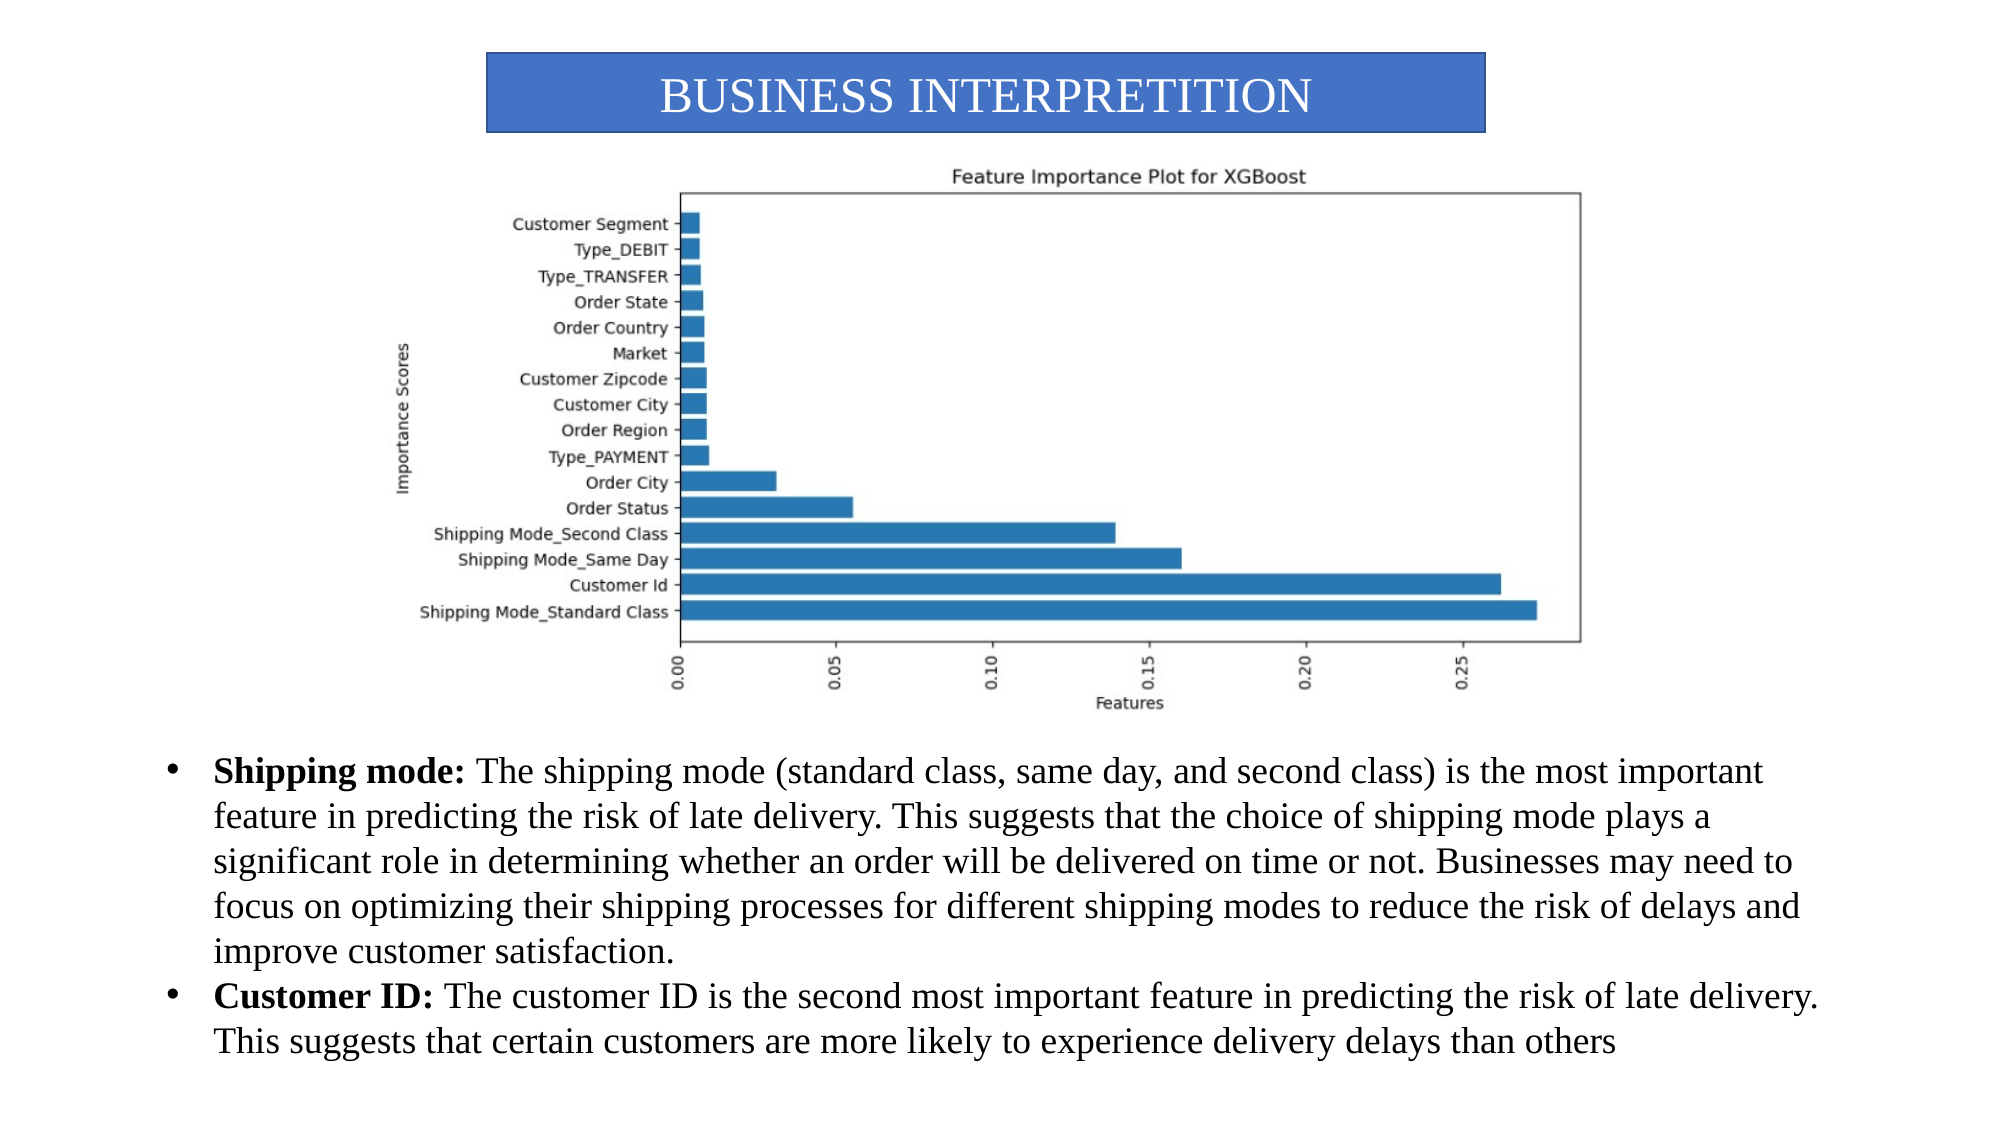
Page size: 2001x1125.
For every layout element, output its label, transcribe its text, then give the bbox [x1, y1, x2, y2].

picture [379, 153, 1593, 718]
text_box Shipping mode: The shipping mode (standard class, same day, and second class) is the most important feature in predicting the risk of late delivery. This suggests that the choice of shipping mode plays a significant role in determining whether an order will be delivered on time or not. Businesses may need to focus on optimizing their shipping processes for different shipping modes to reduce the risk of delays and improve customer satisfaction. Customer ID: The customer ID is the second most important feature in predicting the risk of late delivery. This suggests that certain customers are more likely to experience delivery delays than others [151, 738, 1871, 1069]
text_box BUSINESS INTERPRETITION [486, 52, 1486, 133]
